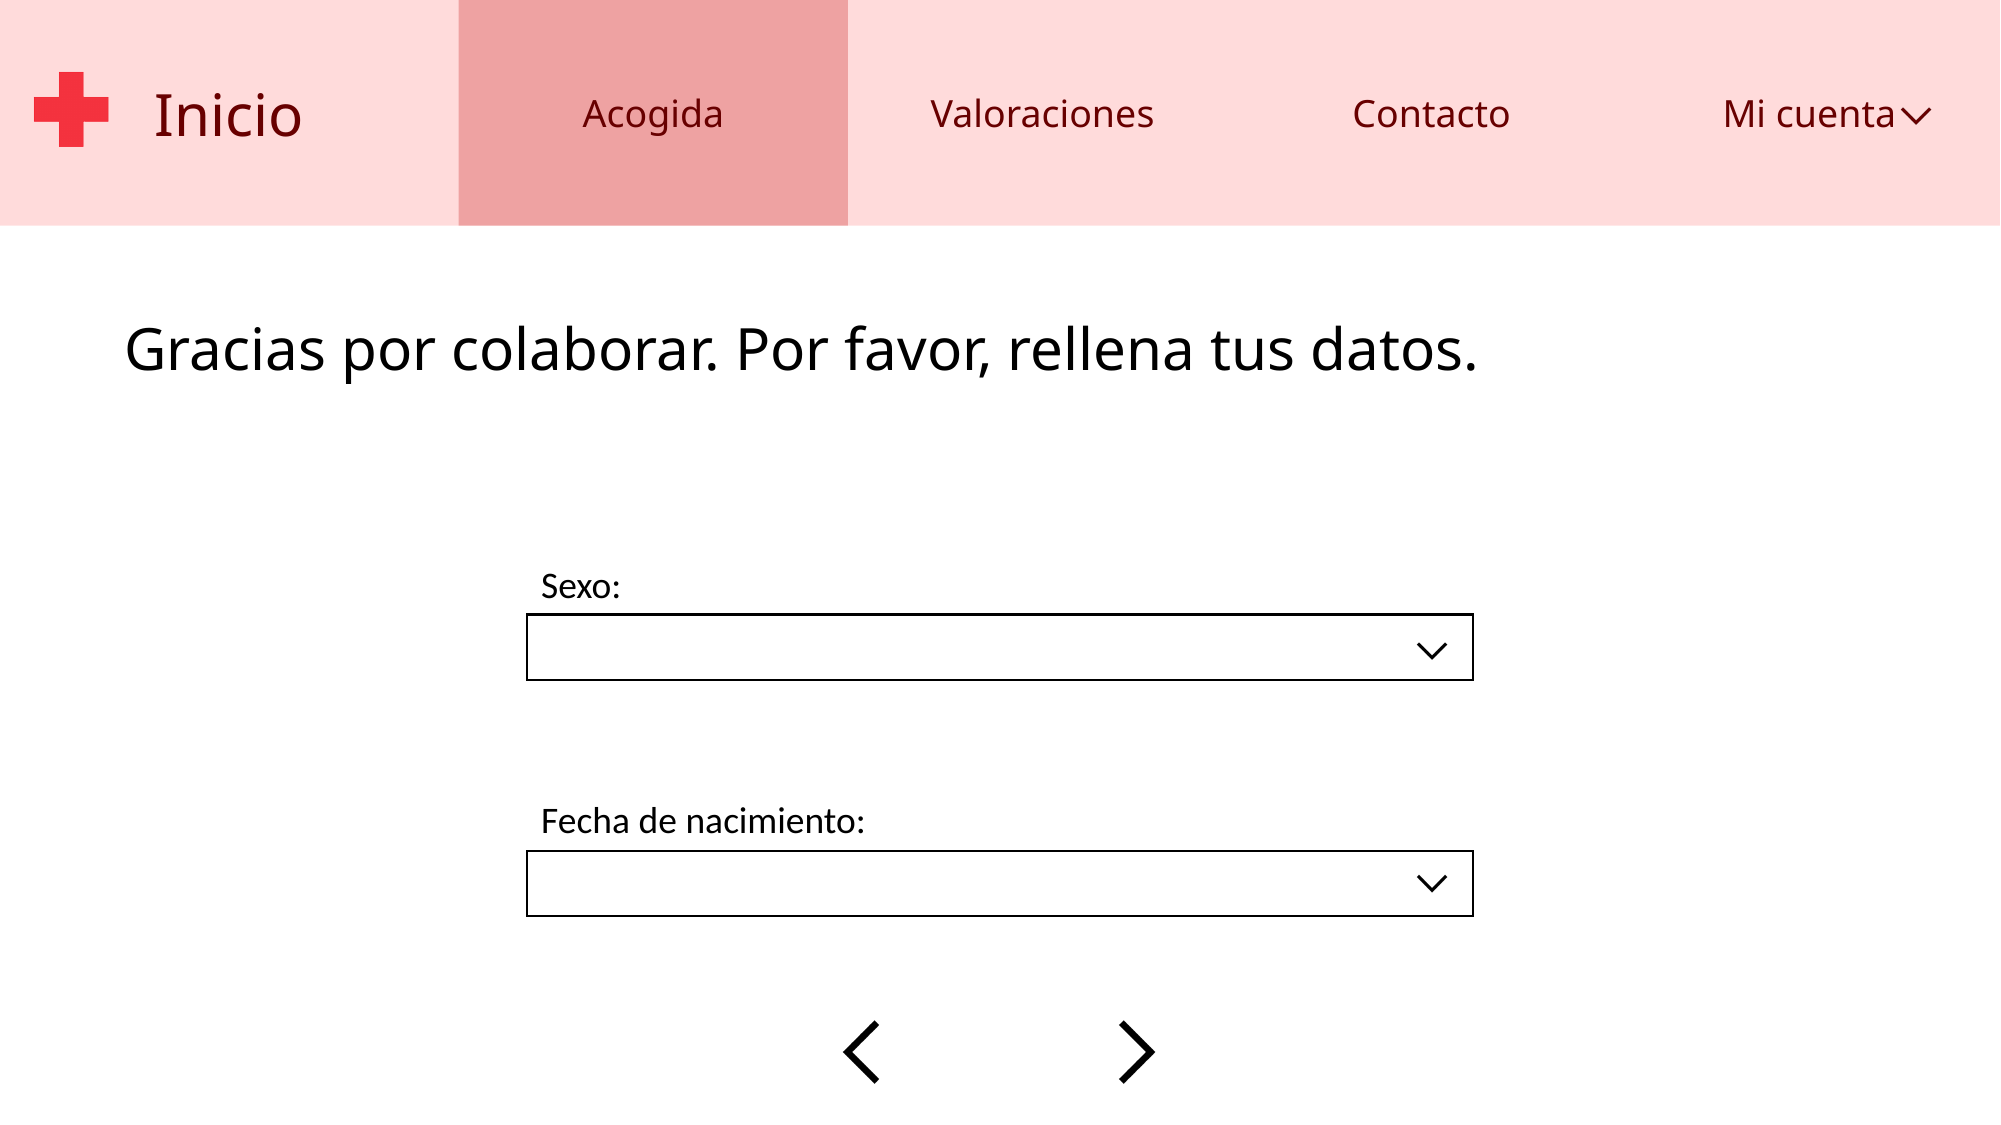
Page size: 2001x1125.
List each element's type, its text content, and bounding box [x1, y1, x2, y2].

picture [1083, 998, 1191, 1106]
text_box Gracias por colaborar. Por favor, rellena tus datos. [109, 225, 1891, 470]
picture [28, 64, 116, 152]
text_box Inicio [0, 0, 458, 227]
text_box [526, 851, 1474, 917]
picture [1406, 625, 1458, 677]
picture [1890, 90, 1942, 143]
text_box Mi cuenta [1618, 0, 2000, 227]
picture [807, 998, 915, 1106]
text_box Sexo: [526, 552, 1474, 616]
text_box Contacto [1236, 0, 1618, 225]
text_box Valoraciones [847, 0, 1236, 225]
picture [1406, 857, 1458, 910]
text_box Acogida [458, 0, 847, 225]
text_box [526, 616, 1474, 681]
text_box Fecha de nacimiento: [526, 786, 1474, 851]
